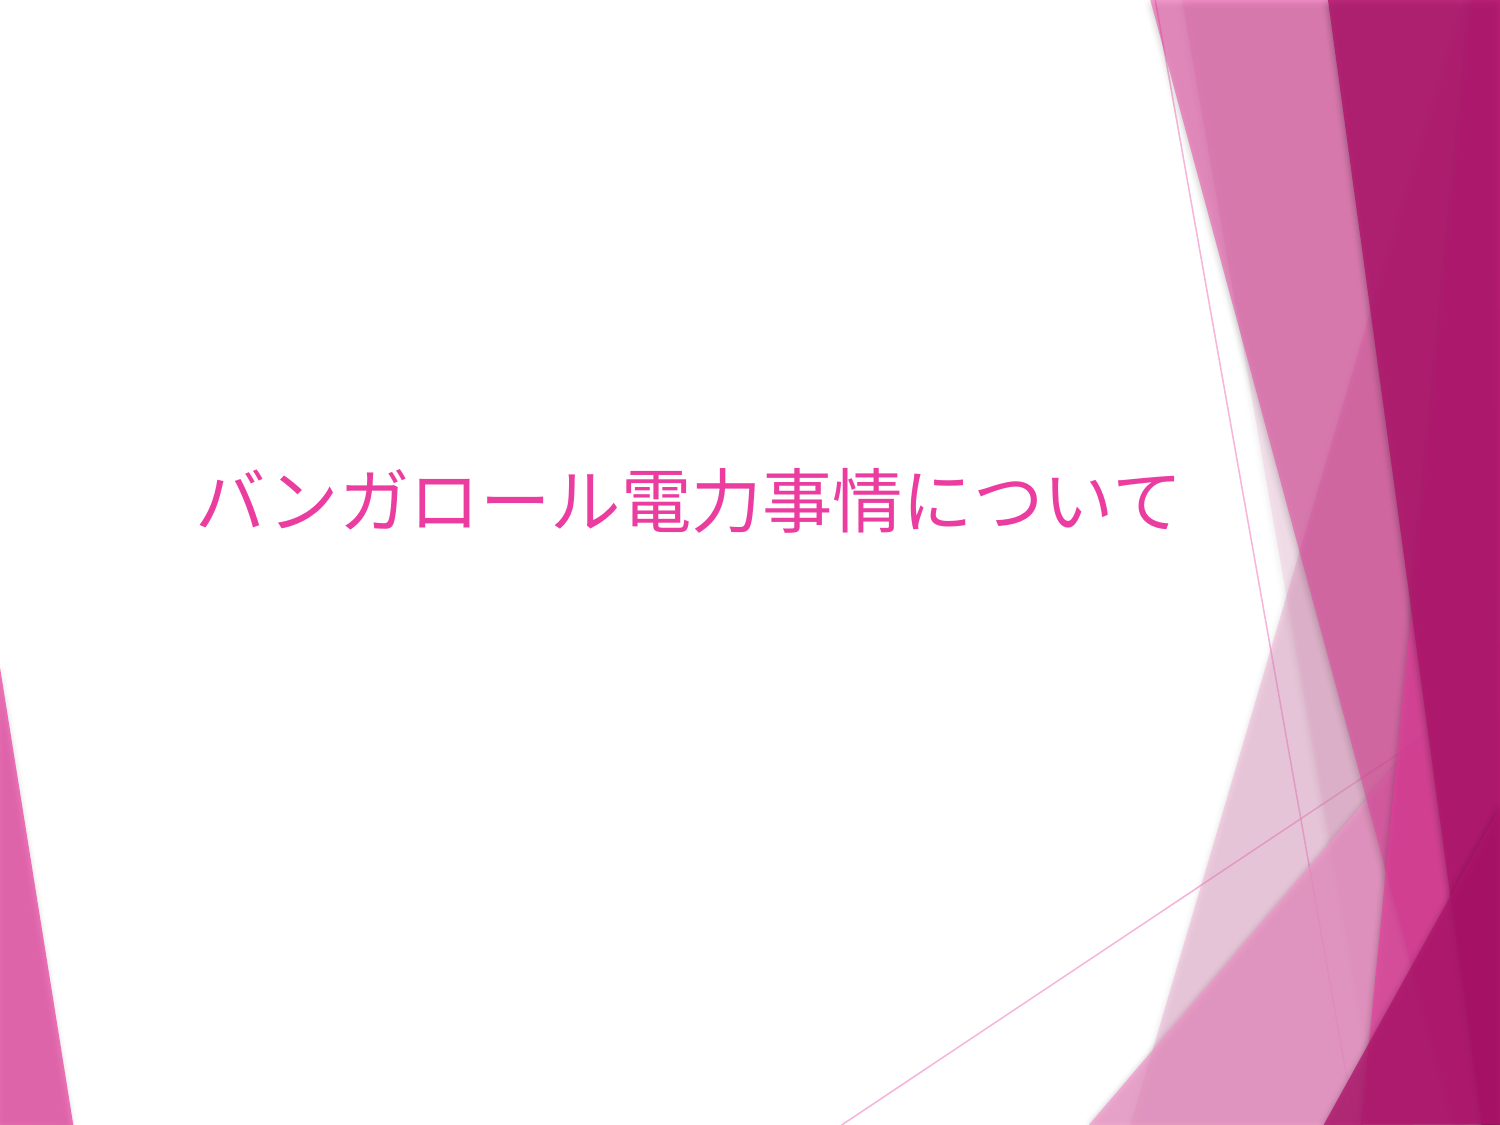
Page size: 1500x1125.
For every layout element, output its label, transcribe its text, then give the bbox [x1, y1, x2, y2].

title バンガロール電力事情について [180, 450, 1446, 550]
